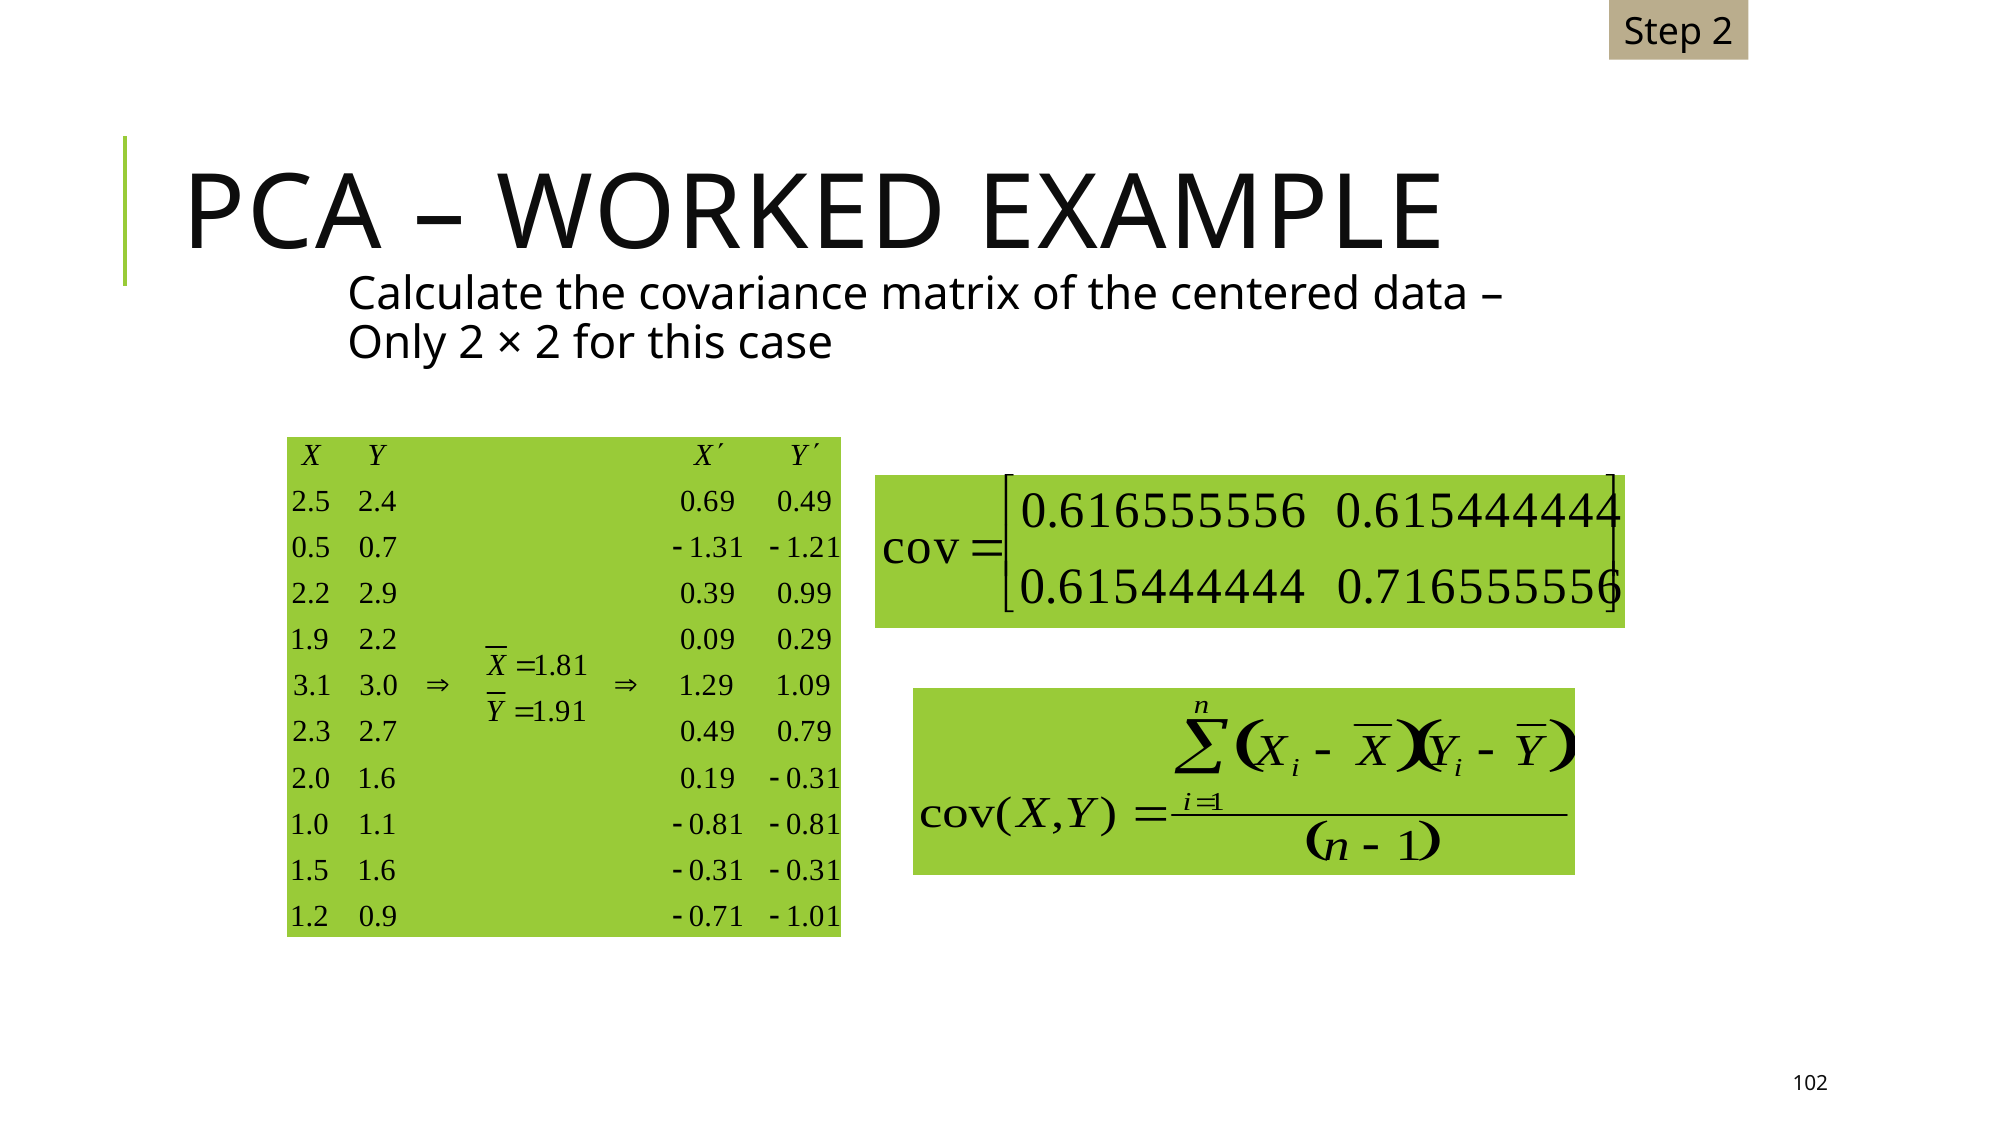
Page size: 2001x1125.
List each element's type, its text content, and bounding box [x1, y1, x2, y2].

text_box Step 2 [1609, 0, 1749, 60]
list Calculate the covariance matrix of the centered data – Only 2 × 2 for this case [324, 262, 1550, 1062]
title PCA – Worked Example [168, 96, 1763, 342]
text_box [874, 474, 1626, 629]
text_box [912, 687, 1576, 876]
slide_number 102 [1777, 1061, 1938, 1107]
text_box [287, 437, 841, 938]
